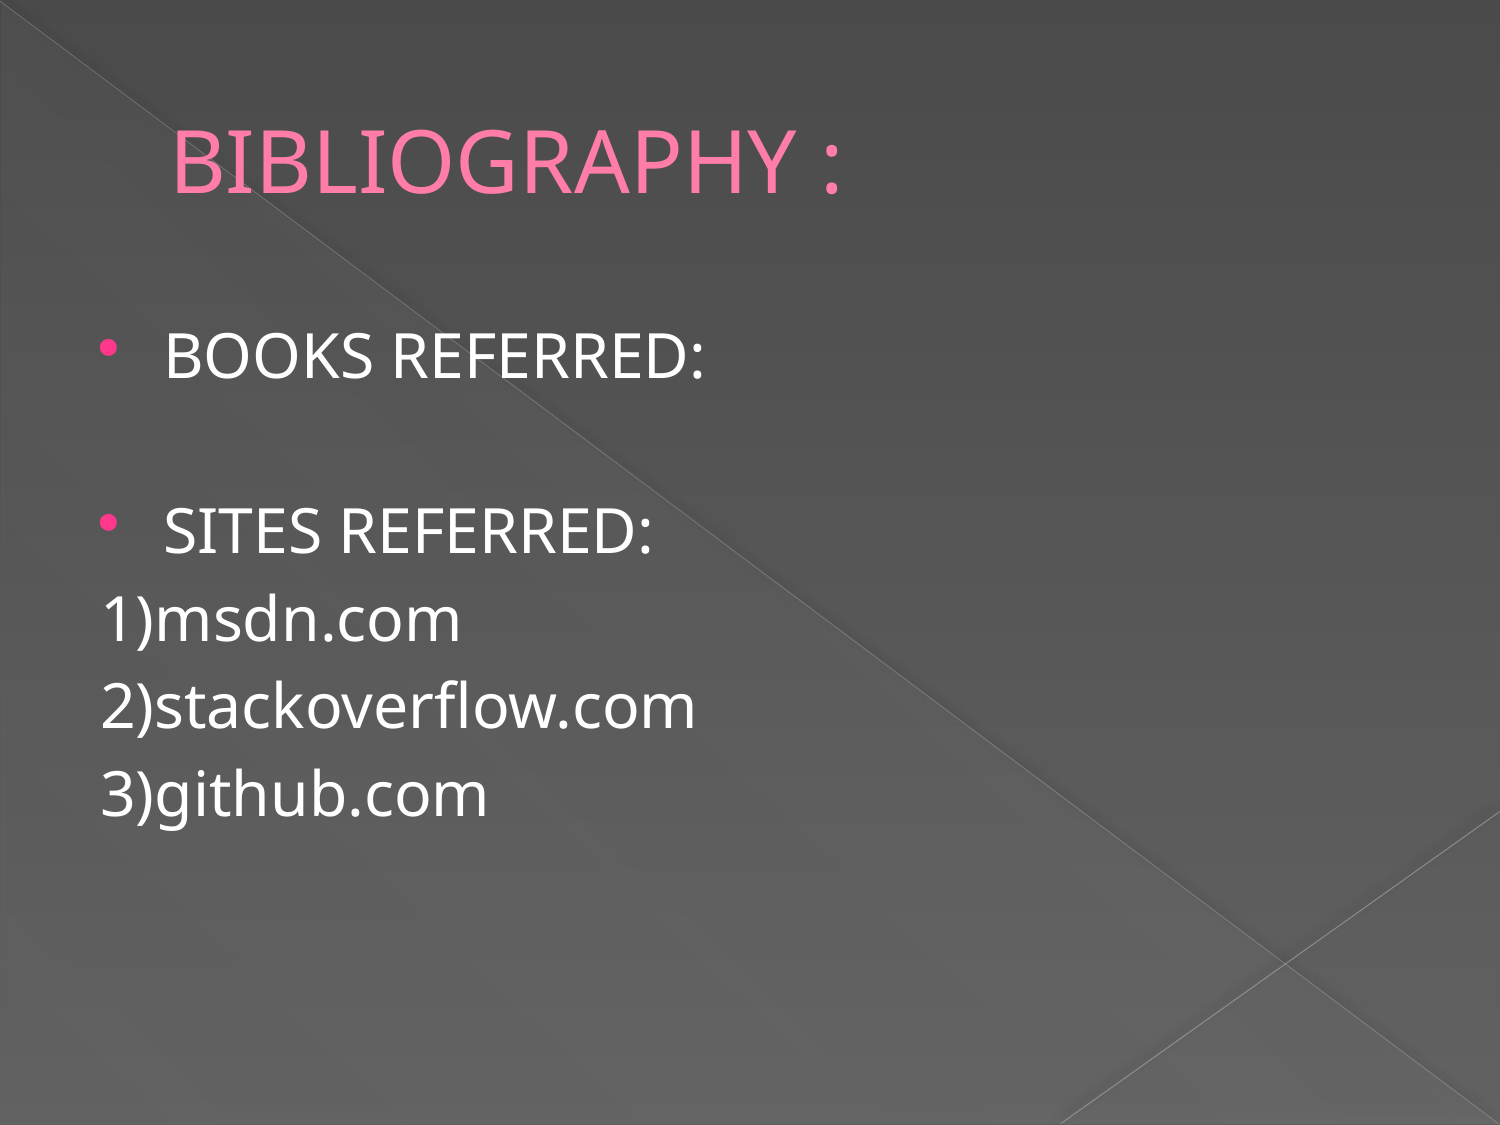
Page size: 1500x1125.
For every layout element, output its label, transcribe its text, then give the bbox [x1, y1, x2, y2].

title BIBLIOGRAPHY : [75, 43, 1425, 274]
list BOOKS REFERRED: SITES REFERRED: 1)msdn.com 2)stackoverflow.com 3)github.com [75, 308, 1425, 1059]
